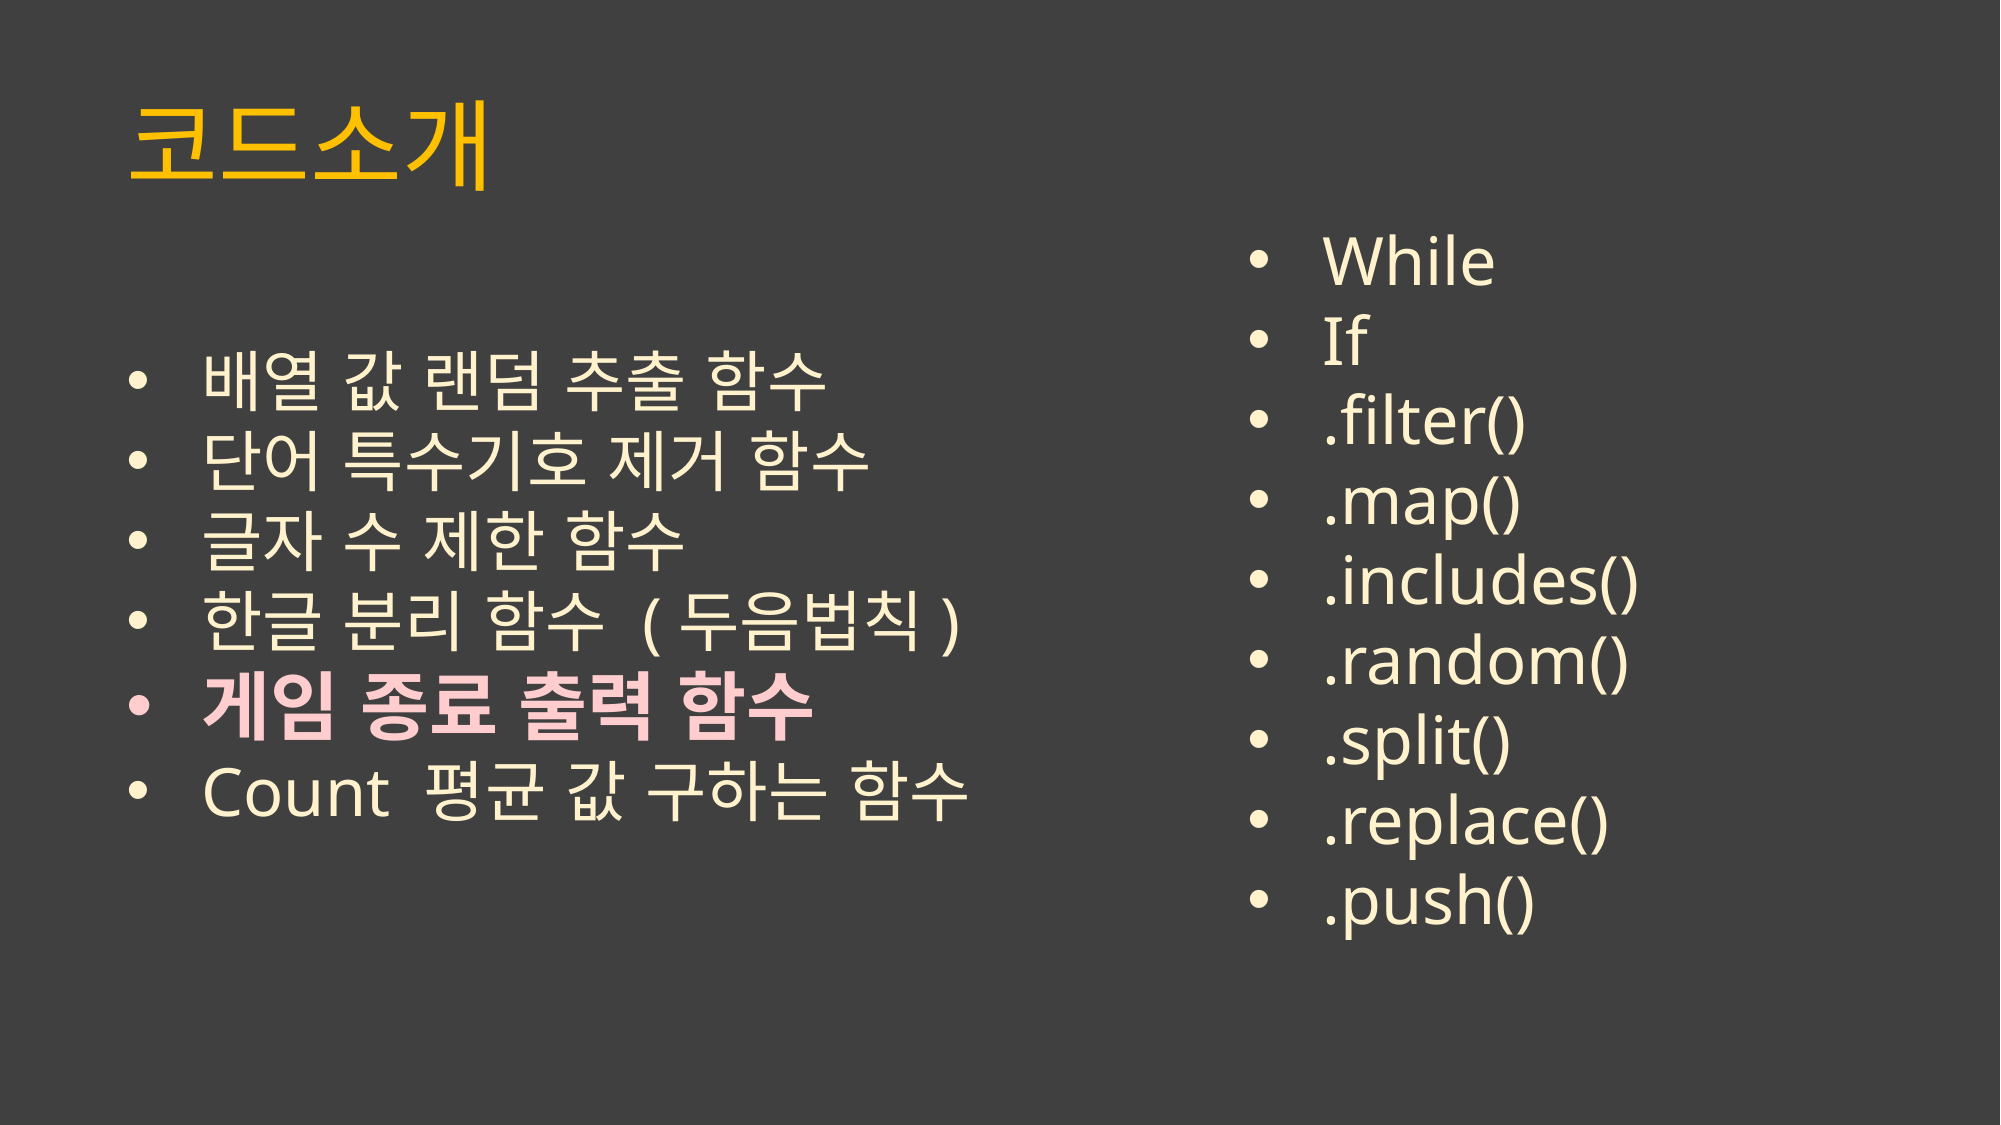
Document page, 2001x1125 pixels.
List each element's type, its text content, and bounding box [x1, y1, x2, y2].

text_box 코드소개 [111, 75, 613, 211]
text_box 배열 값 랜덤 추출 함수 단어 특수기호 제거 함수 글자 수 제한 함수 한글 분리 함수 (두음법칙) 게임 종료 출력 함수 Count 평균 값 구하는 함수 [111, 332, 1221, 837]
text_box While If .filter() .map() .includes() .random() .split() .replace() .push() [1232, 210, 1916, 946]
